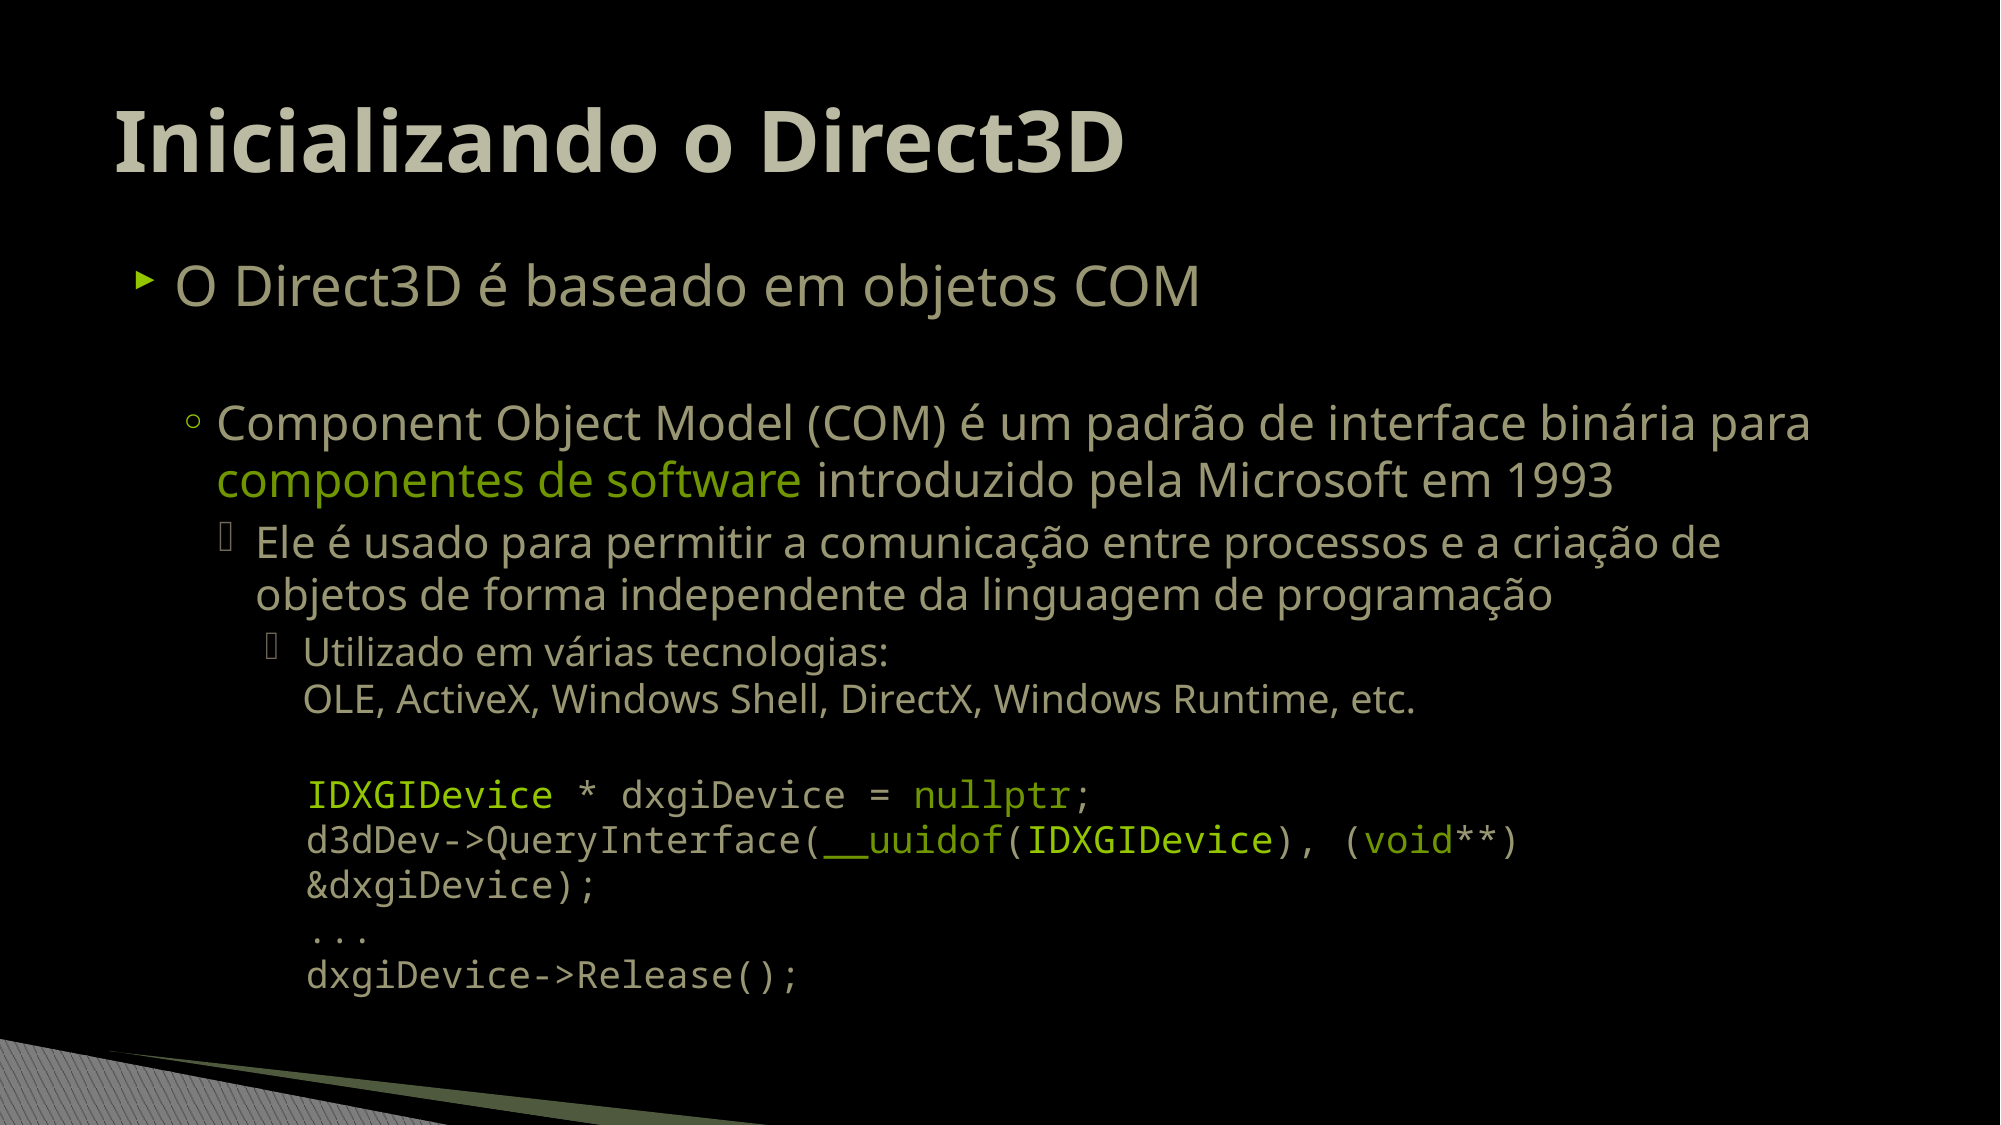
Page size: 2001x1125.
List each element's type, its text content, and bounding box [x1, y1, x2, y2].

picture [0, 1038, 449, 1125]
title Inicializando o Direct3D [99, 45, 1900, 233]
text_box IDXGIDevice * dxgiDevice = nullptr; d3dDev->QueryInterface(__uuidof(IDXGIDevice), (void**) &dxgiDevice); ... dxgiDevice->Release(); [291, 763, 1745, 1003]
list O Direct3D é baseado em objetos COM Component Object Model (COM) é um padrão de interface binária para componentes de software introduzido pela Microsoft em 1993 Ele é usado para permitir a comunicação entre processos e a criação de objetos de forma independente da linguagem de programação Utilizado em várias tecnologias: OLE, ActiveX, Windows Shell, DirectX, Windows Runtime, etc. [99, 243, 1900, 1071]
